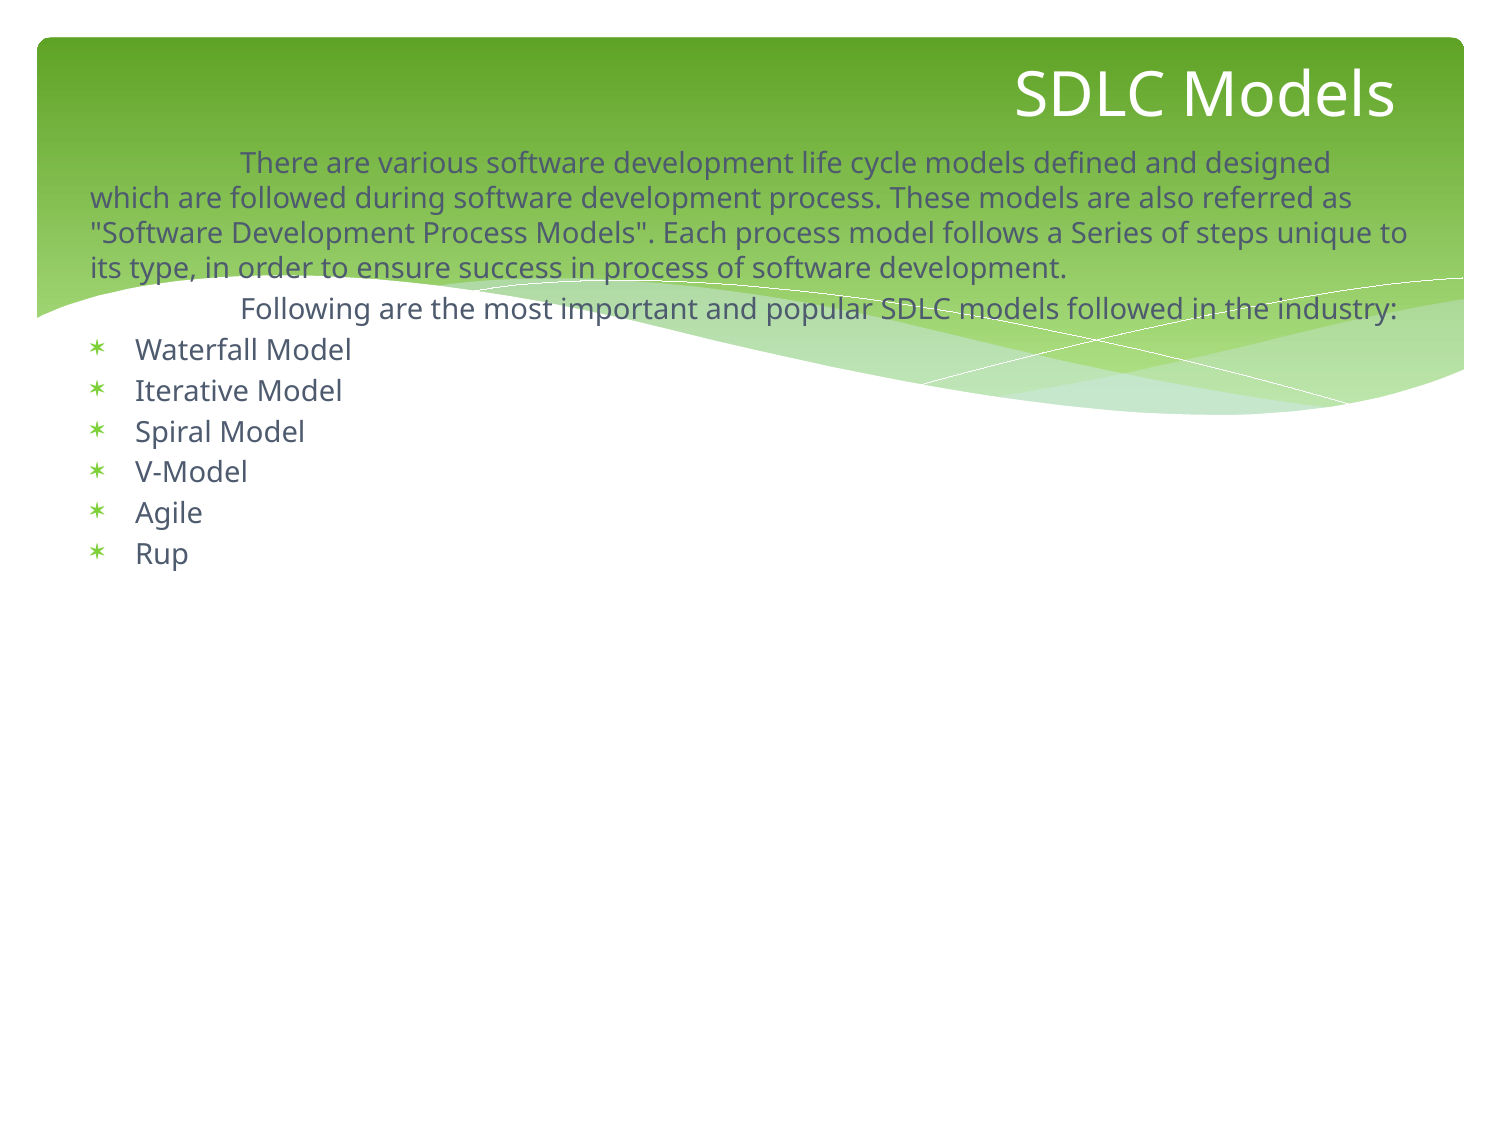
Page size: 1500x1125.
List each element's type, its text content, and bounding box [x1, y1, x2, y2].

title SDLC Models [986, 45, 1425, 138]
list There are various software development life cycle models defined and designed which are followed during software development process. These models are also referred as "Software Development Process Models". Each process model follows a Series of steps unique to its type, in order to ensure success in process of software development. Following are the most important and popular SDLC models followed in the industry: Waterfall Model Iterative Model Spiral Model V-Model Agile Rup [75, 137, 1425, 1005]
